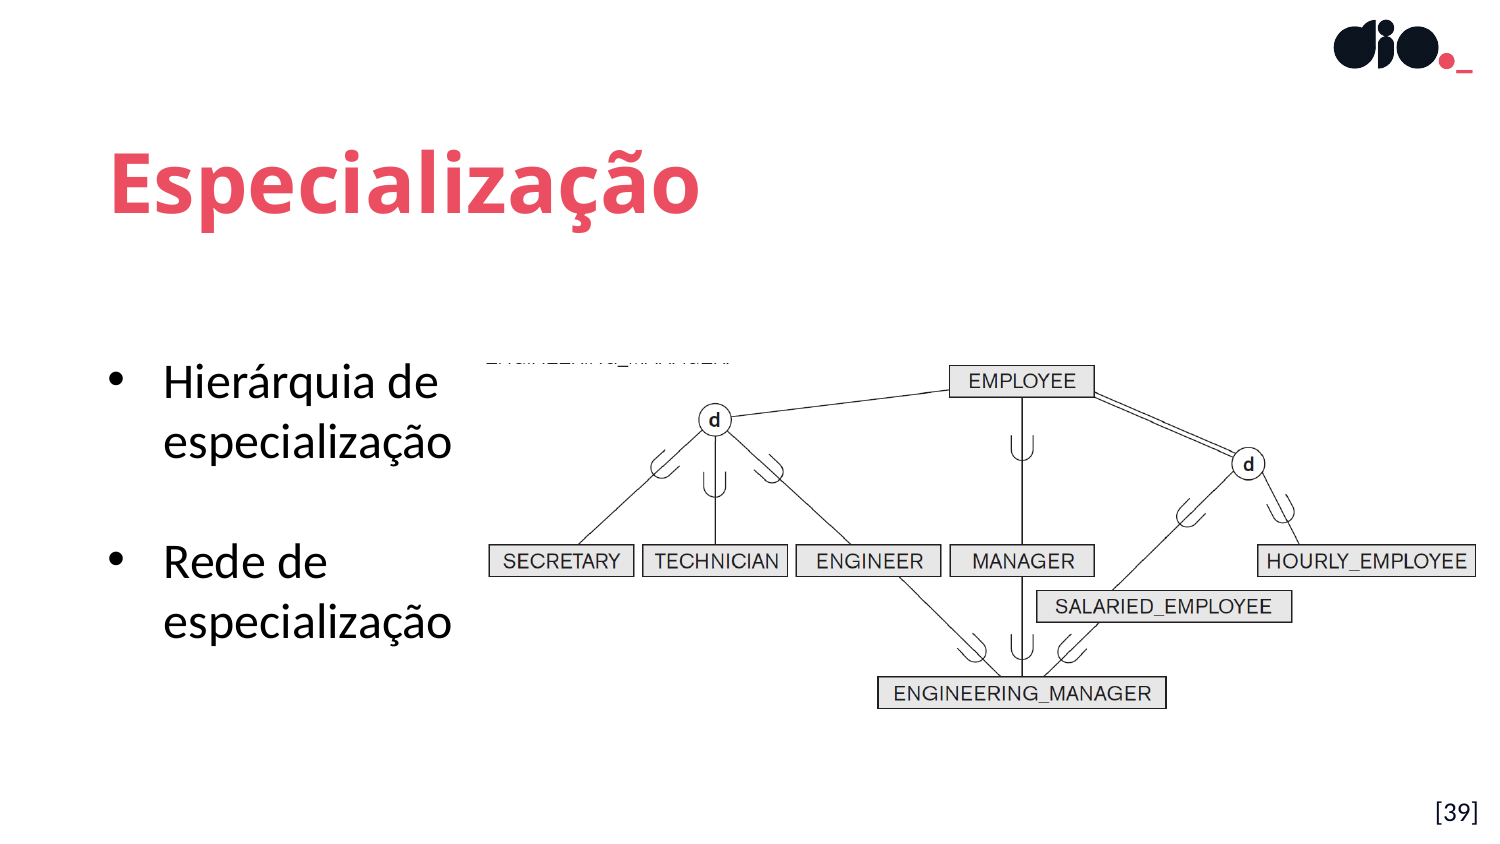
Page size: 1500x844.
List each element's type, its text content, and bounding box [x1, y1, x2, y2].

picture [469, 363, 1500, 739]
slide_number [<número>] [1403, 779, 1494, 844]
picture [1333, 19, 1473, 74]
text_box Especialização [92, 104, 1408, 243]
text_box Hierárquia de especialização Rede de especialização [92, 242, 524, 755]
